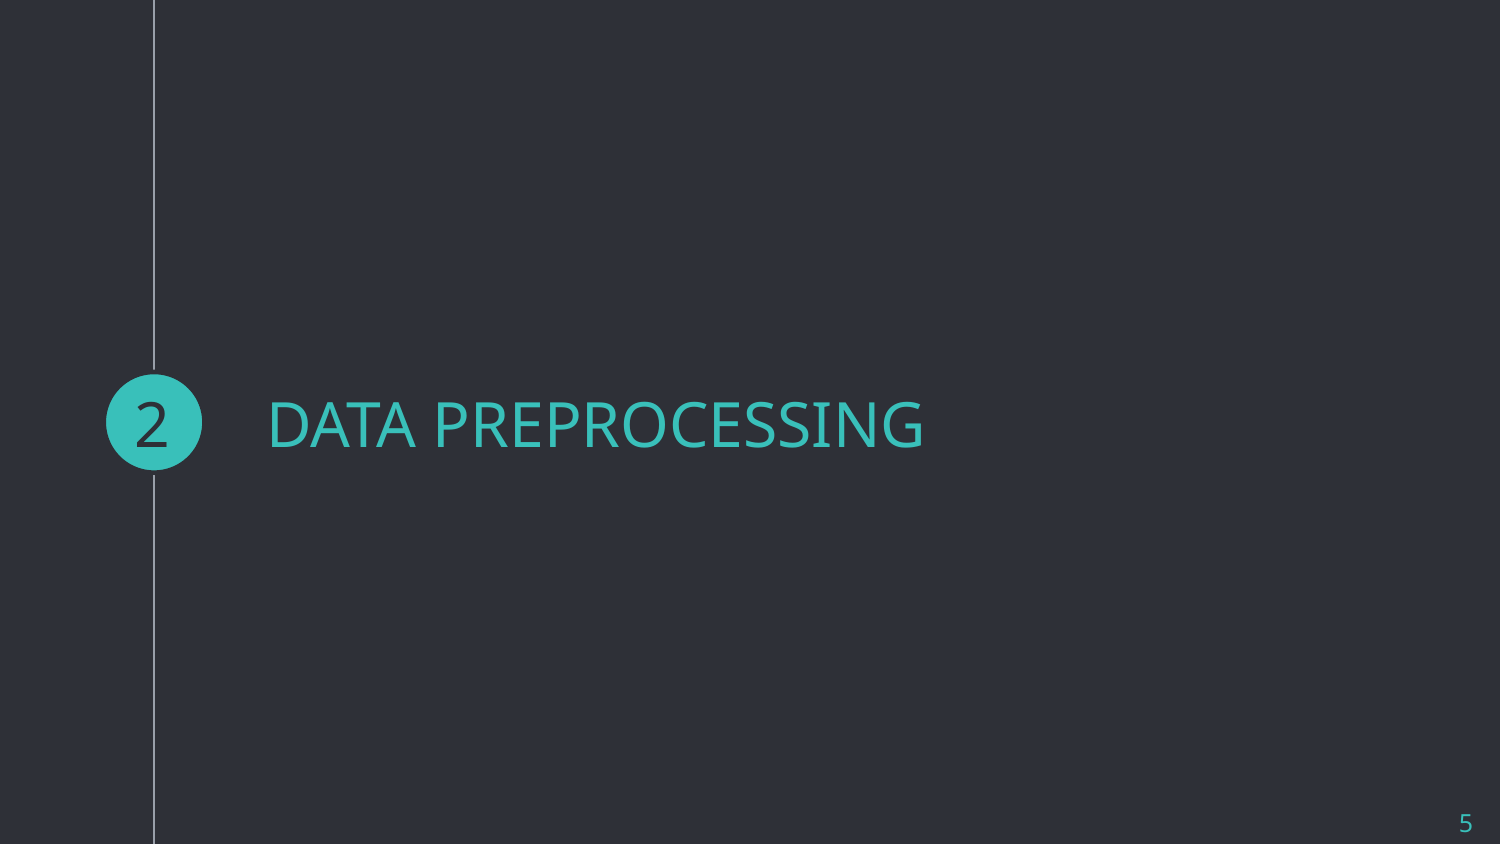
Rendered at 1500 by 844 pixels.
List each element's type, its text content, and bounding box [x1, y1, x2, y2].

slide_number 5 [1398, 792, 1489, 844]
text_box 2 [86, 373, 218, 471]
title DATA PREPROCESSING [250, 378, 1362, 466]
